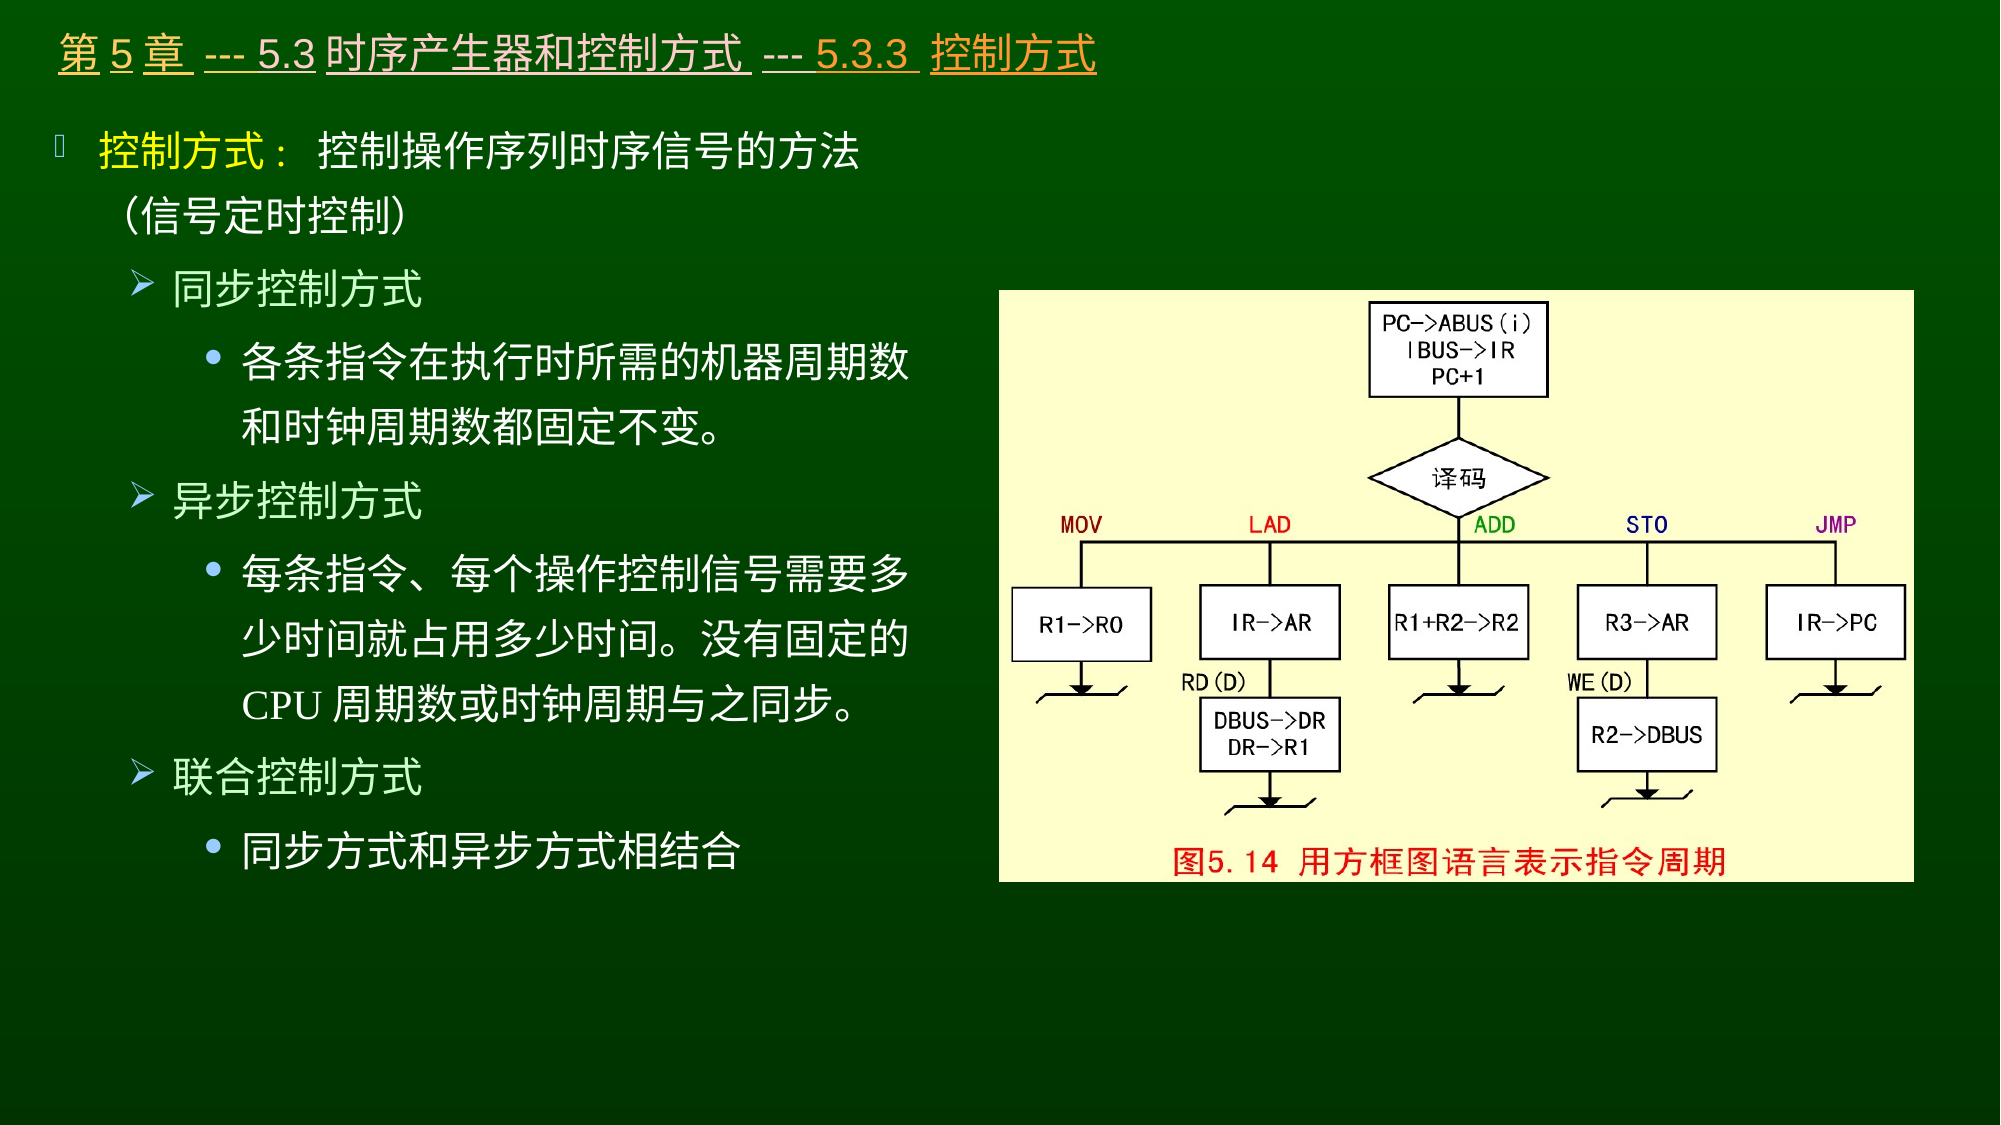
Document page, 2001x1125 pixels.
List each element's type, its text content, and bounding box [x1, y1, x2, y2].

picture [999, 290, 1914, 882]
title 第5章 --- 5.3时序产生器和控制方式 --- 5.3.3 控制方式 [42, 18, 1497, 86]
list 控制方式: 控制操作序列时序信号的方法（信号定时控制） 同步控制方式 各条指令在执行时所需的机器周期数和时钟周期数都固定不变。 异步控制方式 每条指令、每个操作控制信号需要多少时间就占用多少时间。没有固定的CPU周期数或时钟周期与之同步。 联合控制方式 同步方式和异步方式相结合 [39, 101, 930, 1094]
